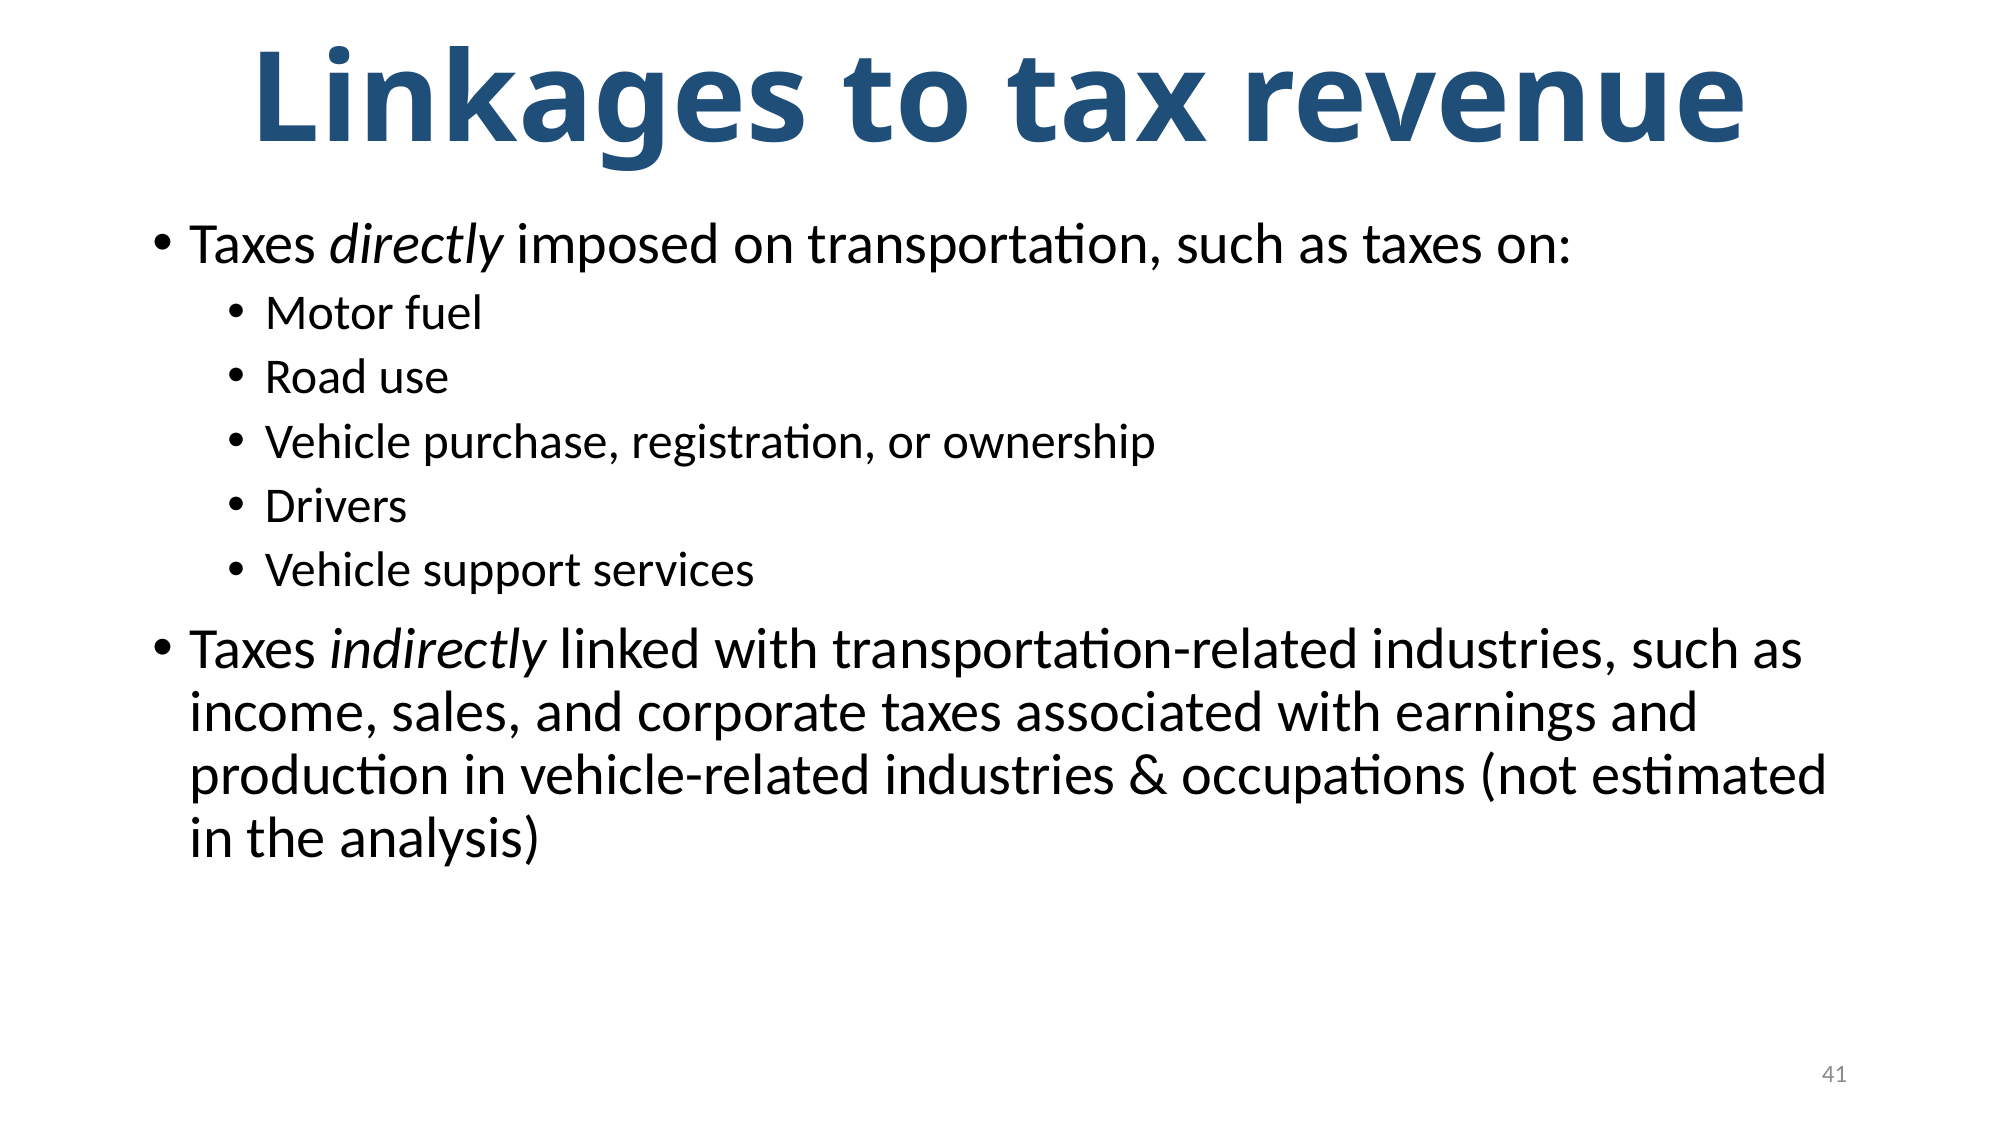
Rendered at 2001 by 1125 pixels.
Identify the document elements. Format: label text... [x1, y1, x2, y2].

title Linkages to tax revenue [137, 25, 1863, 176]
slide_number 41 [1412, 1042, 1863, 1103]
list Taxes directly imposed on transportation, such as taxes on: Motor fuel Road use Vehicle purchase, registration, or ownership Drivers Vehicle support services Taxes indirectly linked with transportation-related industries, such as income, sales, and corporate taxes associated with earnings and production in vehicle-related industries & occupations (not estimated in the analysis) [137, 205, 1863, 1016]
